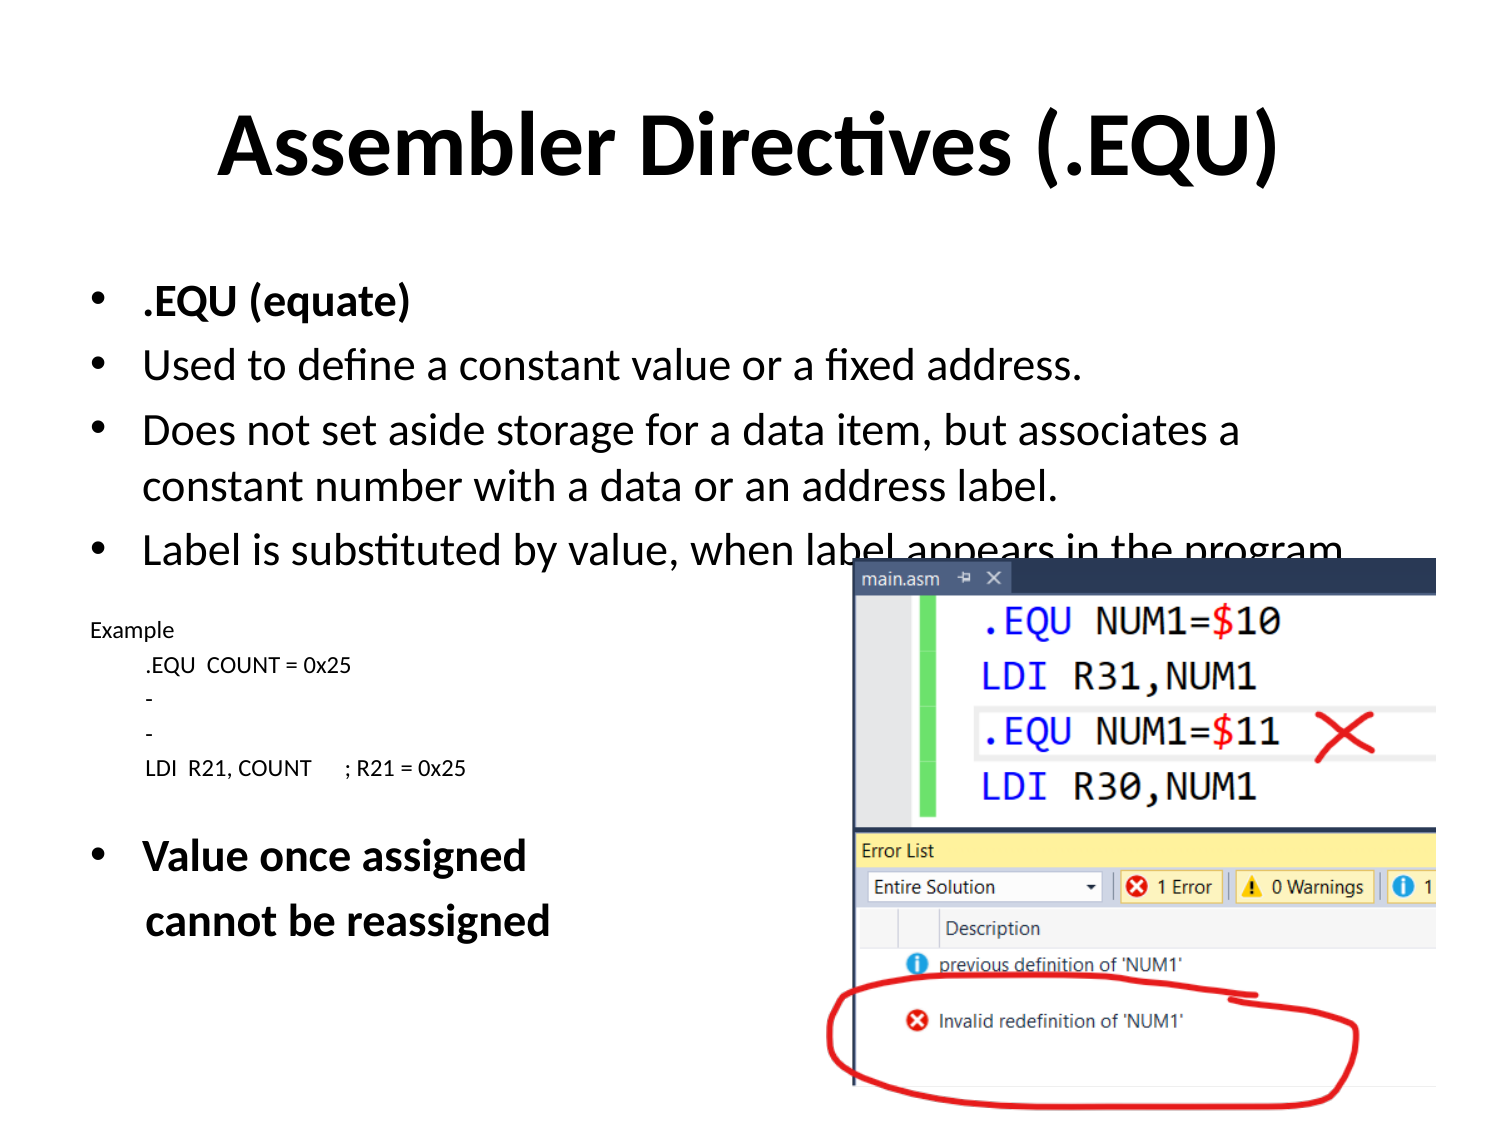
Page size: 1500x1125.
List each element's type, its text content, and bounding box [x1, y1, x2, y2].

list .EQU (equate) Used to define a constant value or a fixed address. Does not set aside storage for a data item, but associates a constant number with a data or an address label. Label is substituted by value, when label appears in the program Example .EQU COUNT = 0x25 - - LDI R21, COUNT ; R21 = 0x25 Value once assigned cannot be reassigned [75, 262, 1425, 1005]
title Assembler Directives (.EQU) [75, 45, 1425, 233]
picture [824, 558, 1436, 1113]
